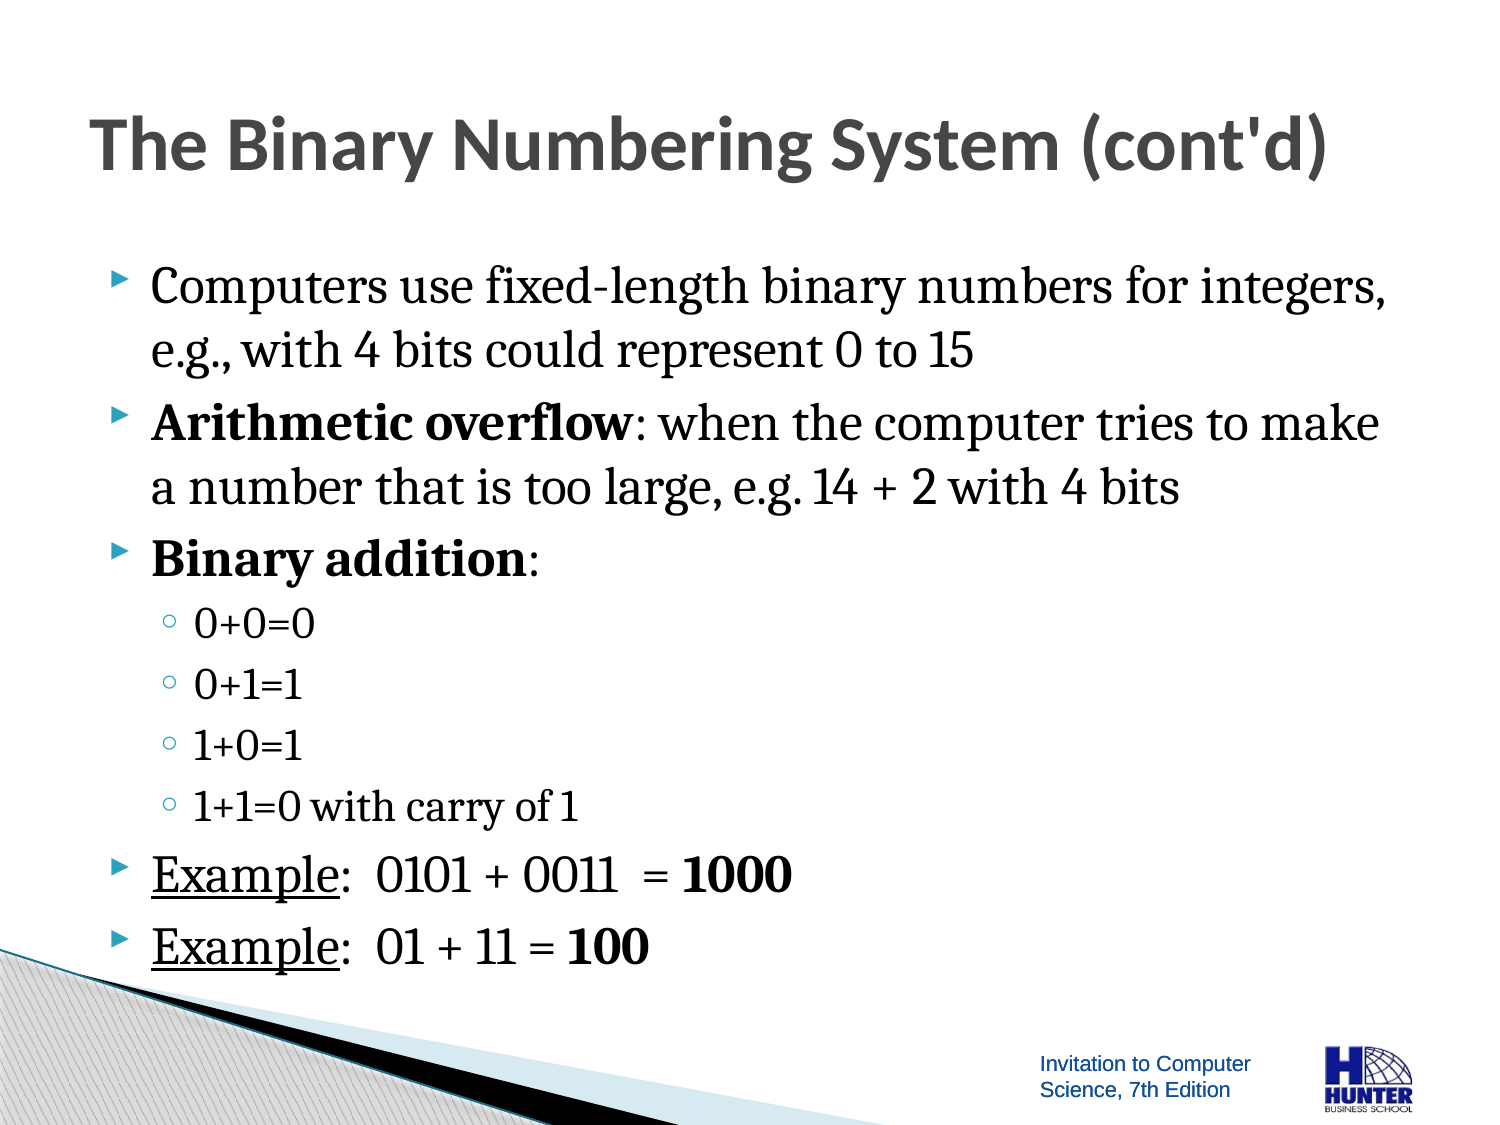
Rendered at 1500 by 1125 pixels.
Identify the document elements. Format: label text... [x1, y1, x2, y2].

title The Binary Numbering System (cont'd) [75, 45, 1425, 233]
picture [1325, 1046, 1413, 1113]
list Computers use fixed-length binary numbers for integers, e.g., with 4 bits could represent 0 to 15 Arithmetic overflow: when the computer tries to make a number that is too large, e.g. 14 + 2 with 4 bits Binary addition: 0+0=0 0+1=1 1+0=1 1+1=0 with carry of 1 Example: 0101 + 0011 = 1000 Example: 01 + 11 = 100 [75, 243, 1425, 986]
